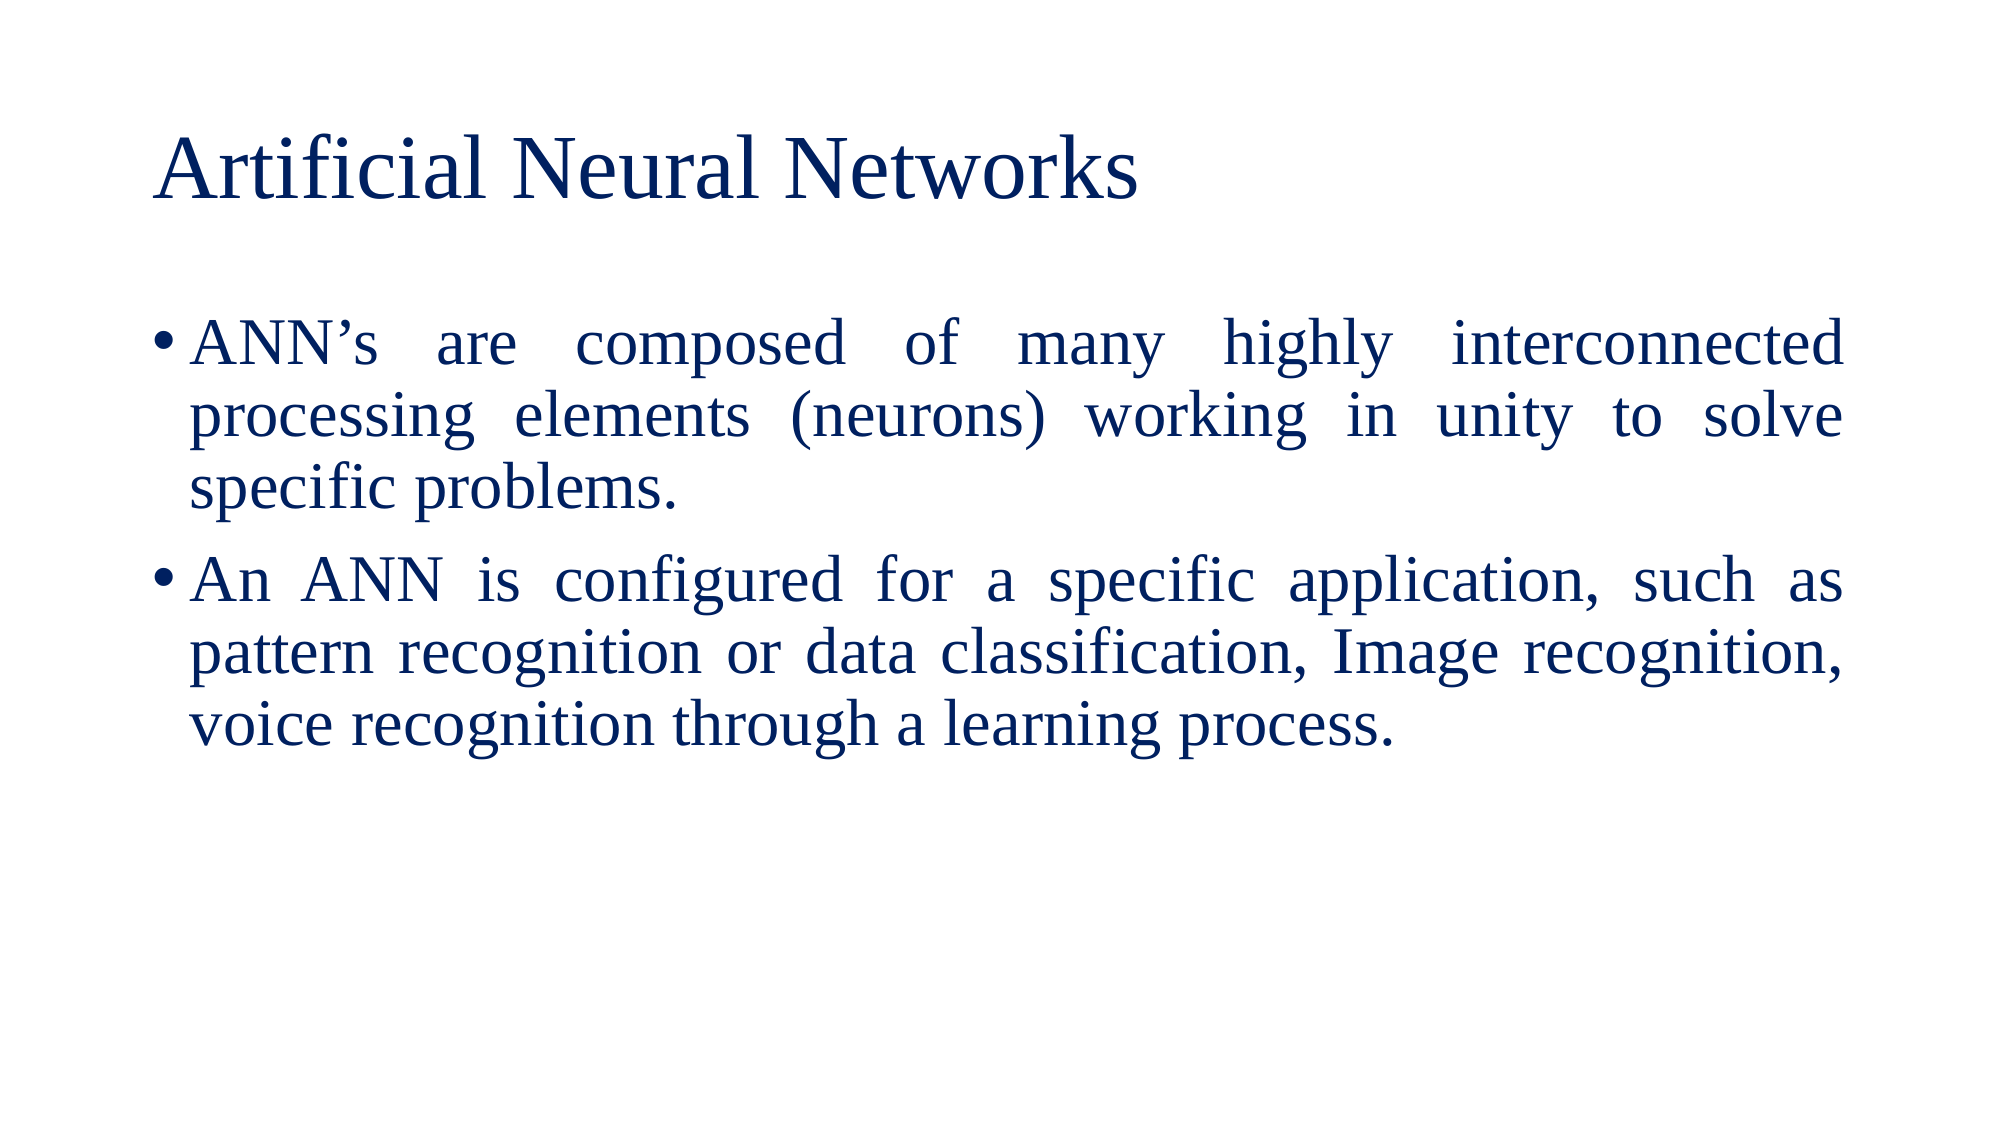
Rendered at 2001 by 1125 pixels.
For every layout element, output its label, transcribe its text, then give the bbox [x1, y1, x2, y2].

list ANN’s are composed of many highly interconnected processing elements (neurons) working in unity to solve specific problems. An ANN is configured for a specific application, such as pattern recognition or data classification, Image recognition, voice recognition through a learning process. [137, 299, 1863, 1014]
title Artificial Neural Networks [137, 59, 1863, 278]
